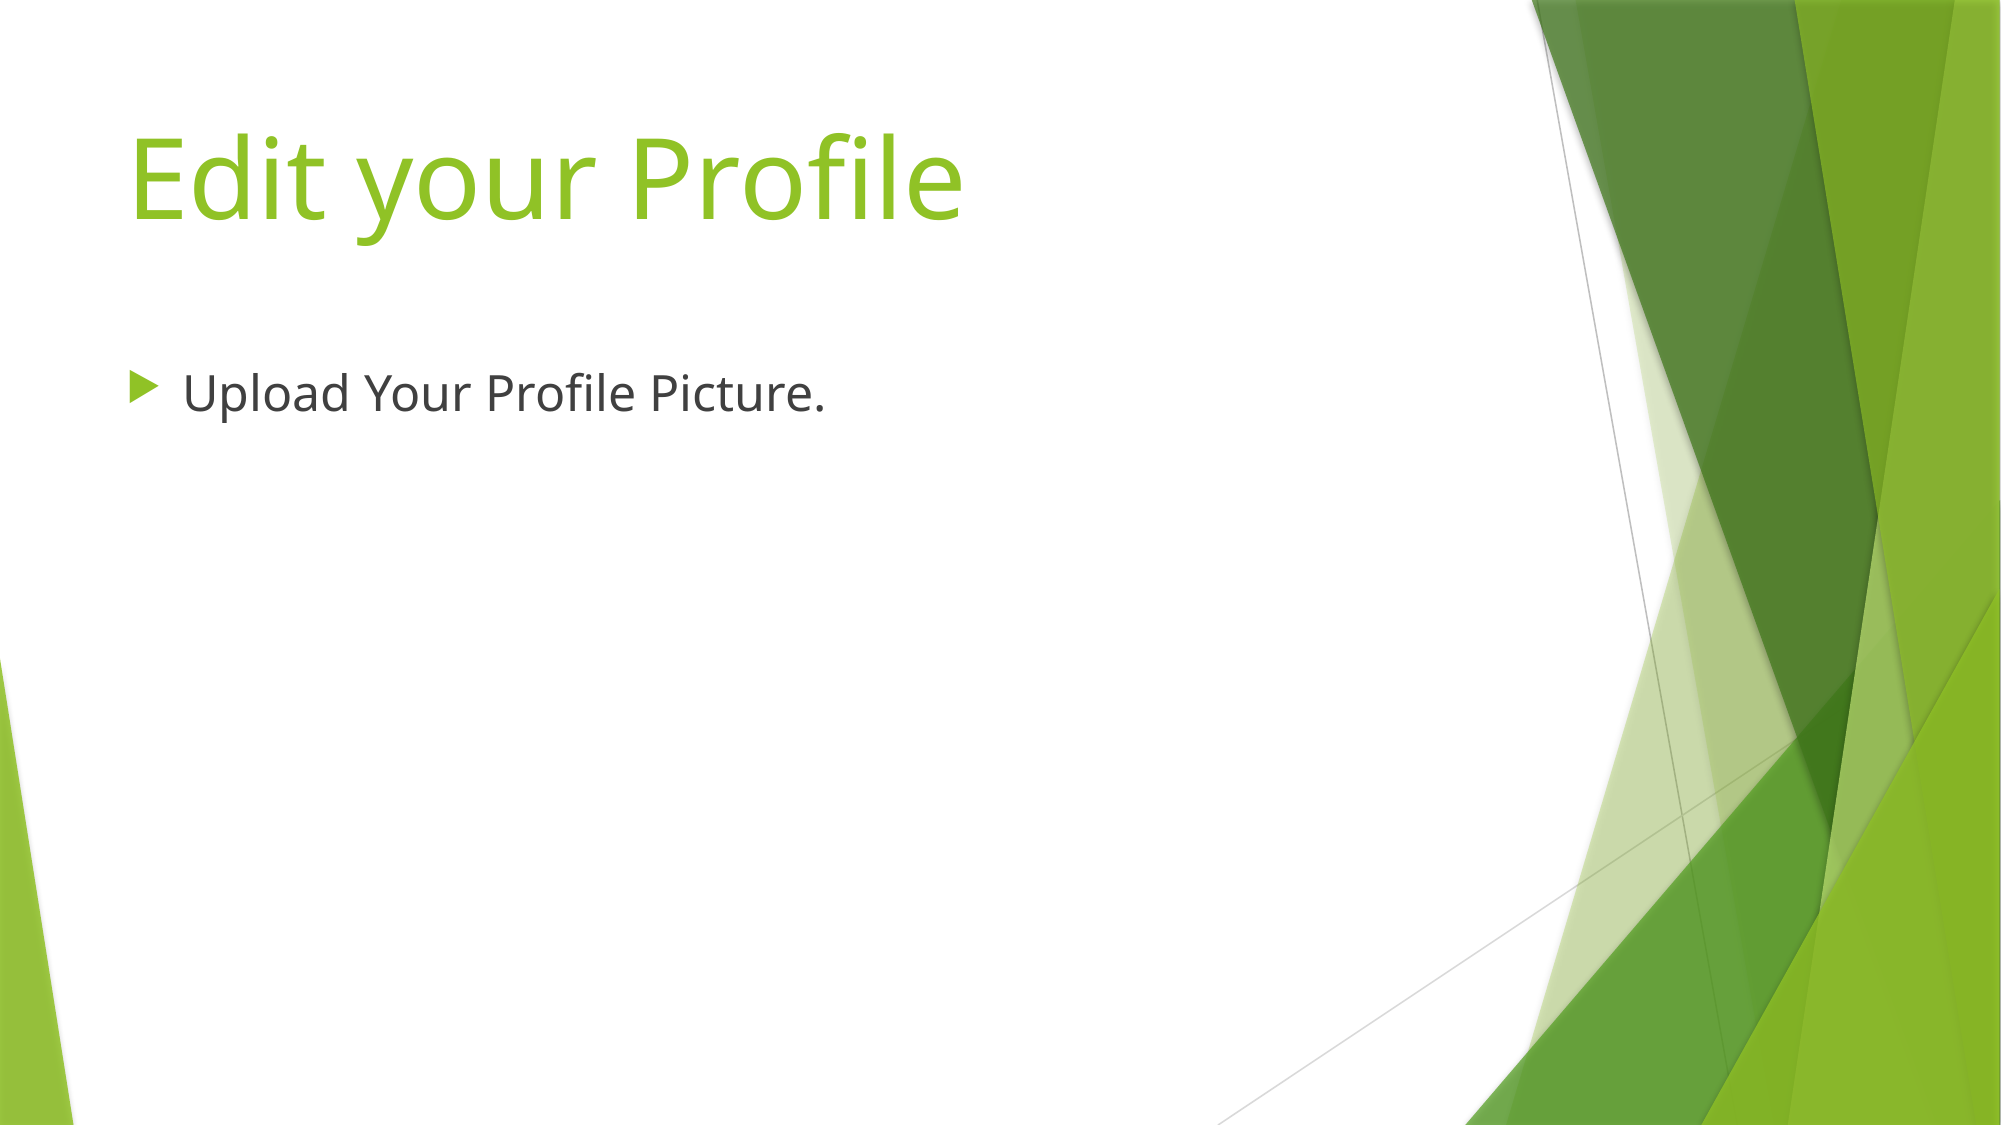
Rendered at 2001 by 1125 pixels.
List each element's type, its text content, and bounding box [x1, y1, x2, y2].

title Edit your Profile [111, 99, 1522, 317]
list Upload Your Profile Picture. [111, 354, 1522, 992]
